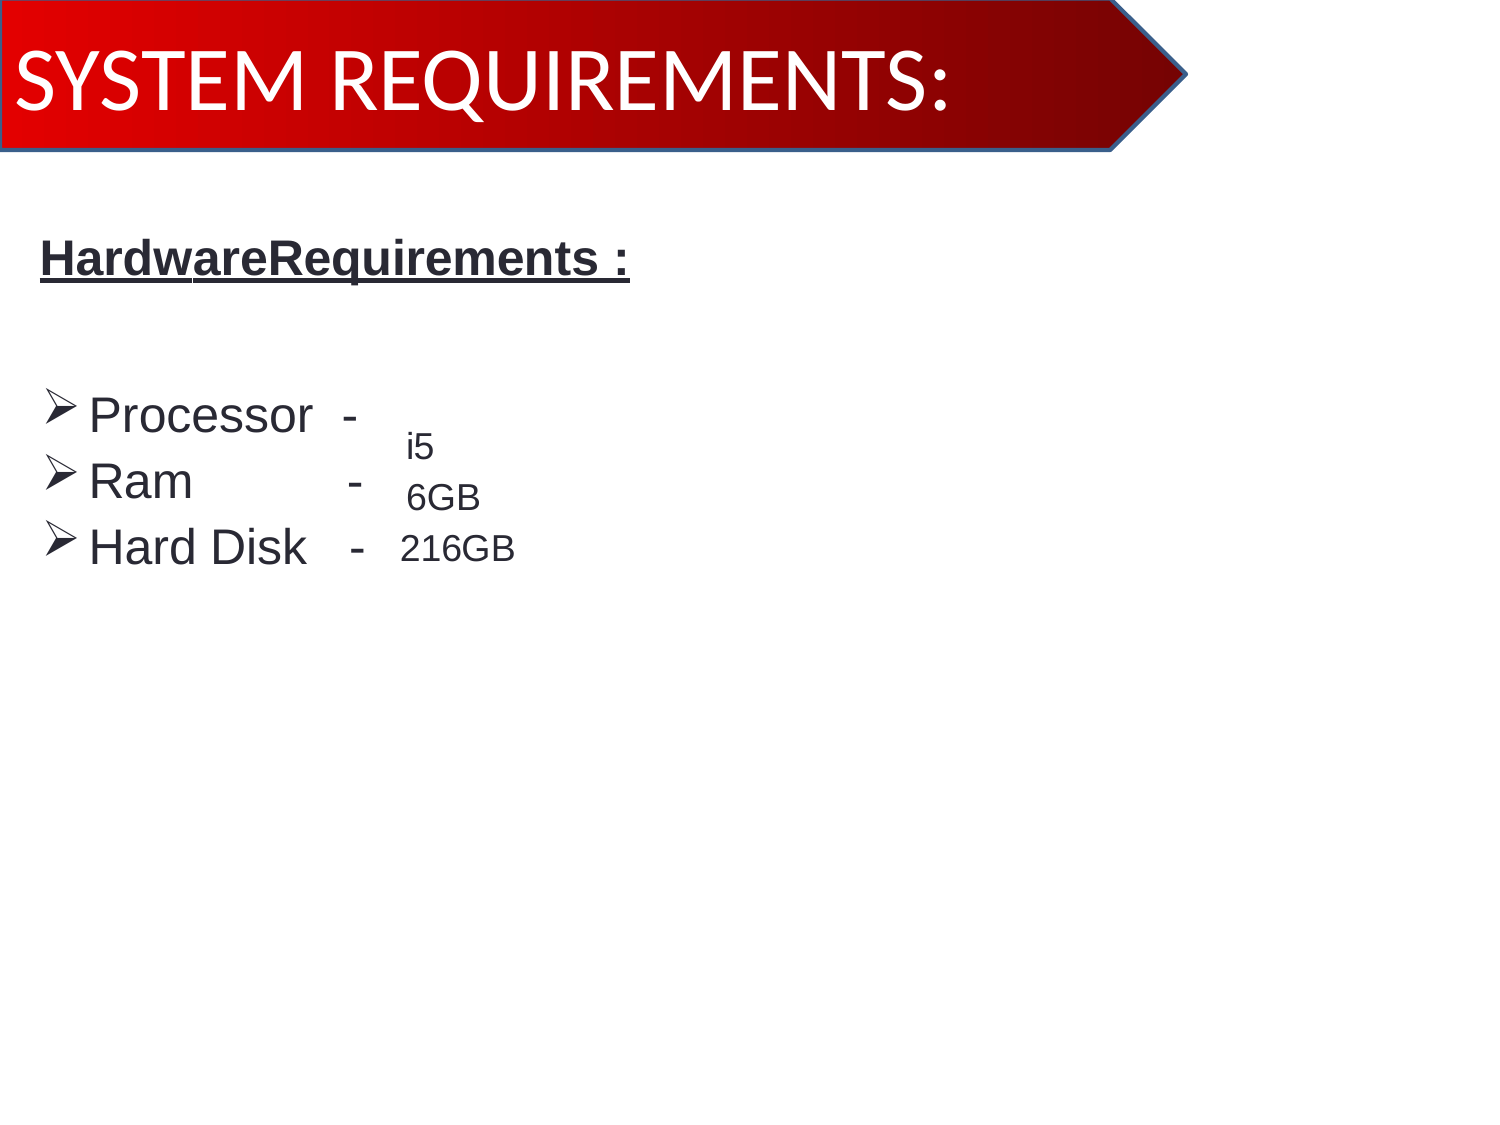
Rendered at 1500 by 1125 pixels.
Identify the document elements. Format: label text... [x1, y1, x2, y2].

text_box Processor - Ram - Hard Disk - [24, 375, 775, 583]
text_box i5 6GB 216GB [385, 407, 1135, 577]
text_box HardwareRequirements : [37, 224, 638, 286]
text_box SYSTEM REQUIREMENTS: [0, 0, 1189, 153]
